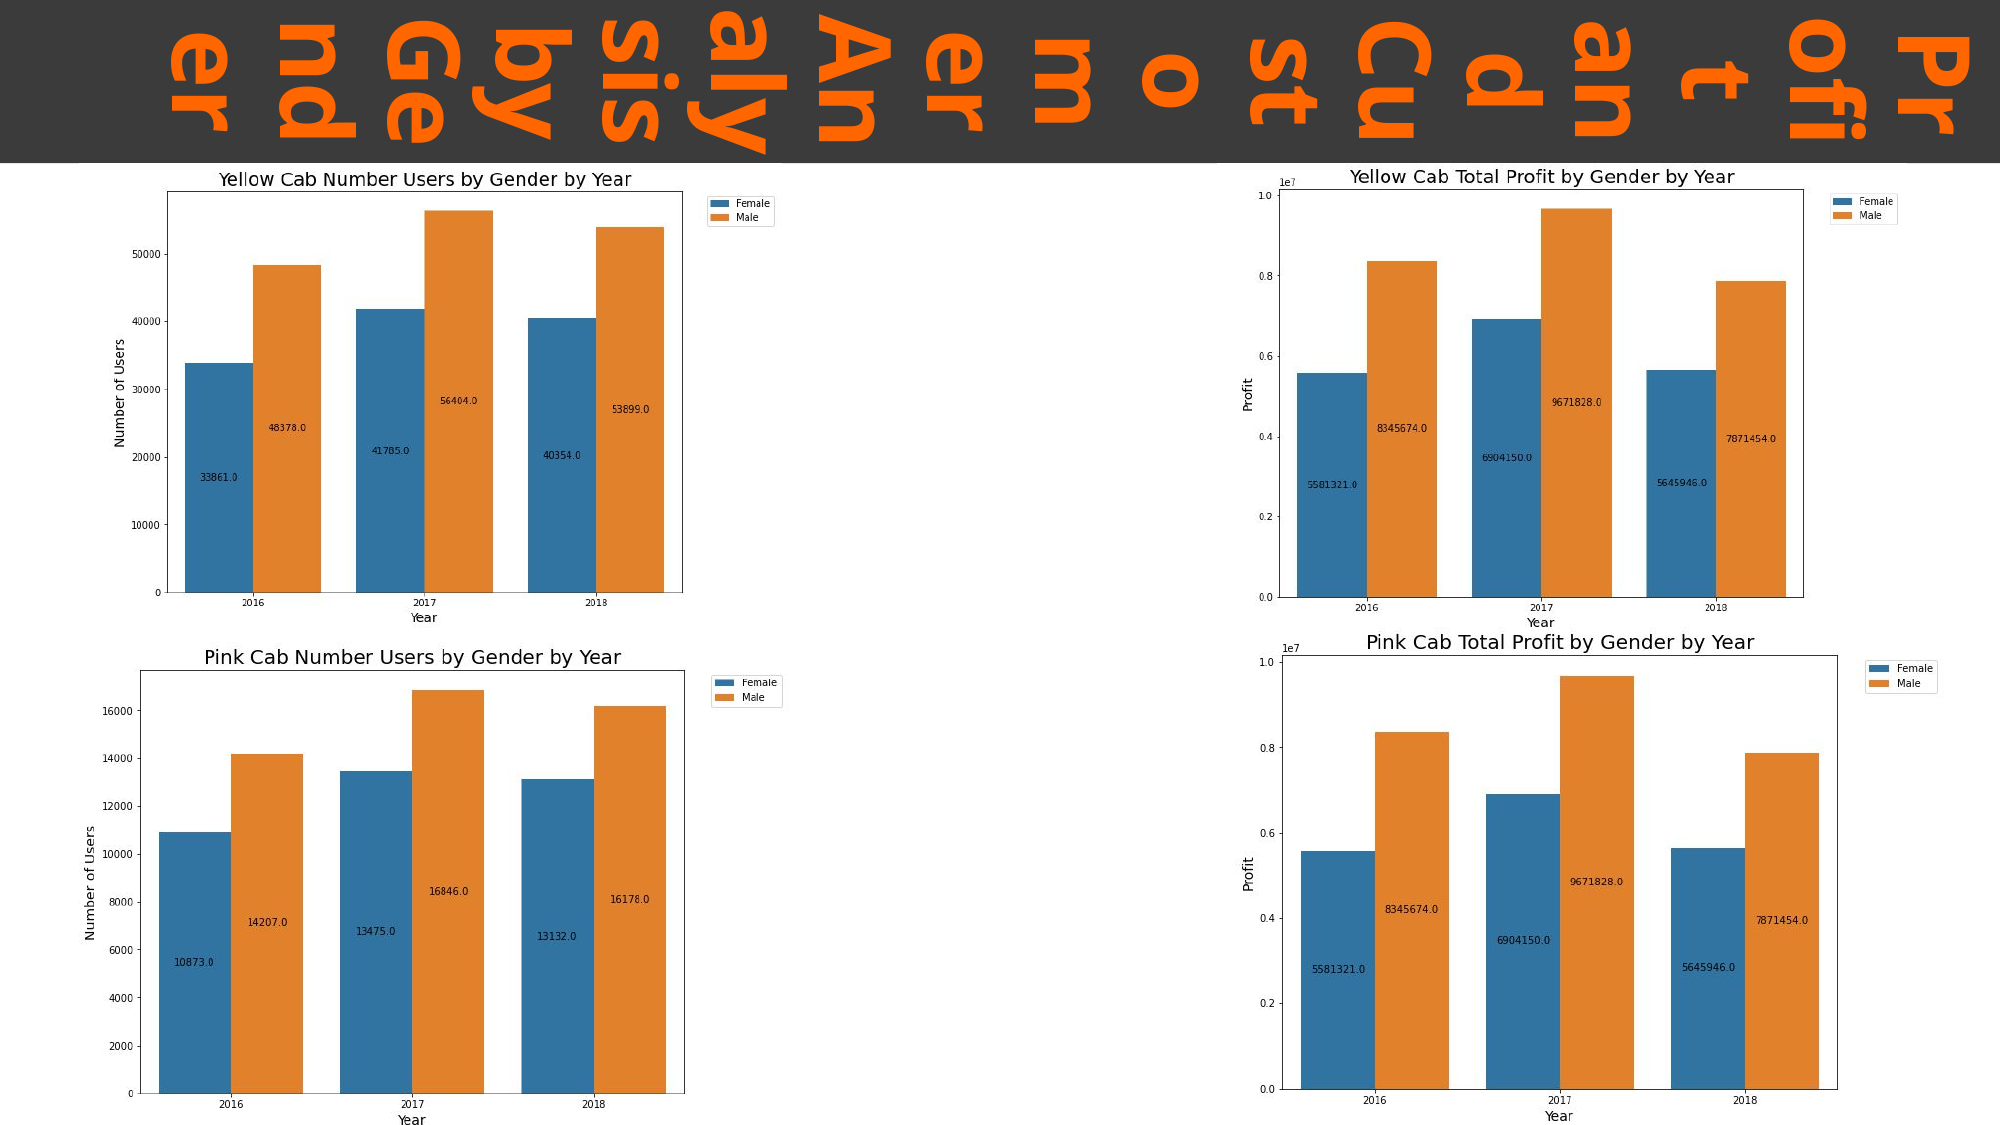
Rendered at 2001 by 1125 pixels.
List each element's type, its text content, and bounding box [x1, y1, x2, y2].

title Profit and Customer Analysis by Gender [0, 0, 2000, 164]
picture [1187, 163, 1952, 1125]
picture [79, 163, 782, 628]
picture [55, 642, 794, 1125]
